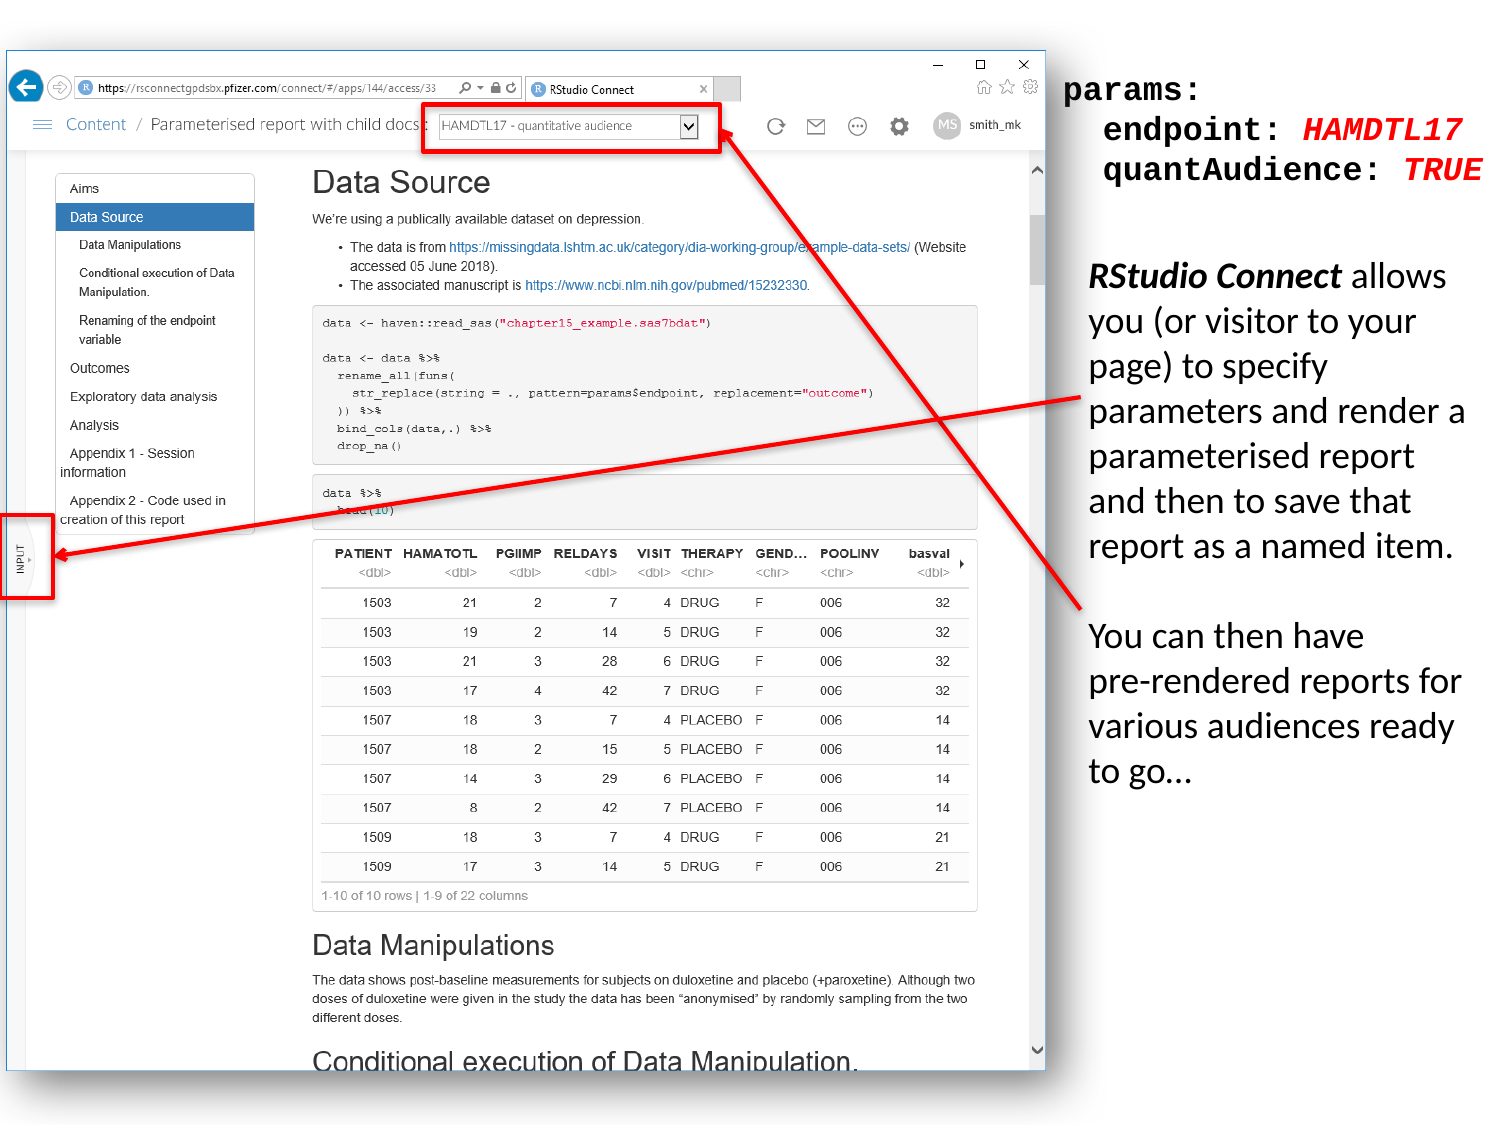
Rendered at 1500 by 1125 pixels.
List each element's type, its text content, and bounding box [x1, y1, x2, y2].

text_box RStudio Connect allows you (or visitor to your page) to specify parameters and render a parameterised report and then to save that report as a named item. You can then have pre-rendered reports for various audiences ready to go… [1080, 243, 1483, 799]
picture [5, 50, 1046, 1071]
text_box params: endpoint: HAMDTL17 quantAudience: TRUE [1086, 59, 1491, 195]
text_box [52, 396, 1081, 557]
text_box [422, 564, 1081, 610]
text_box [422, 104, 1081, 396]
